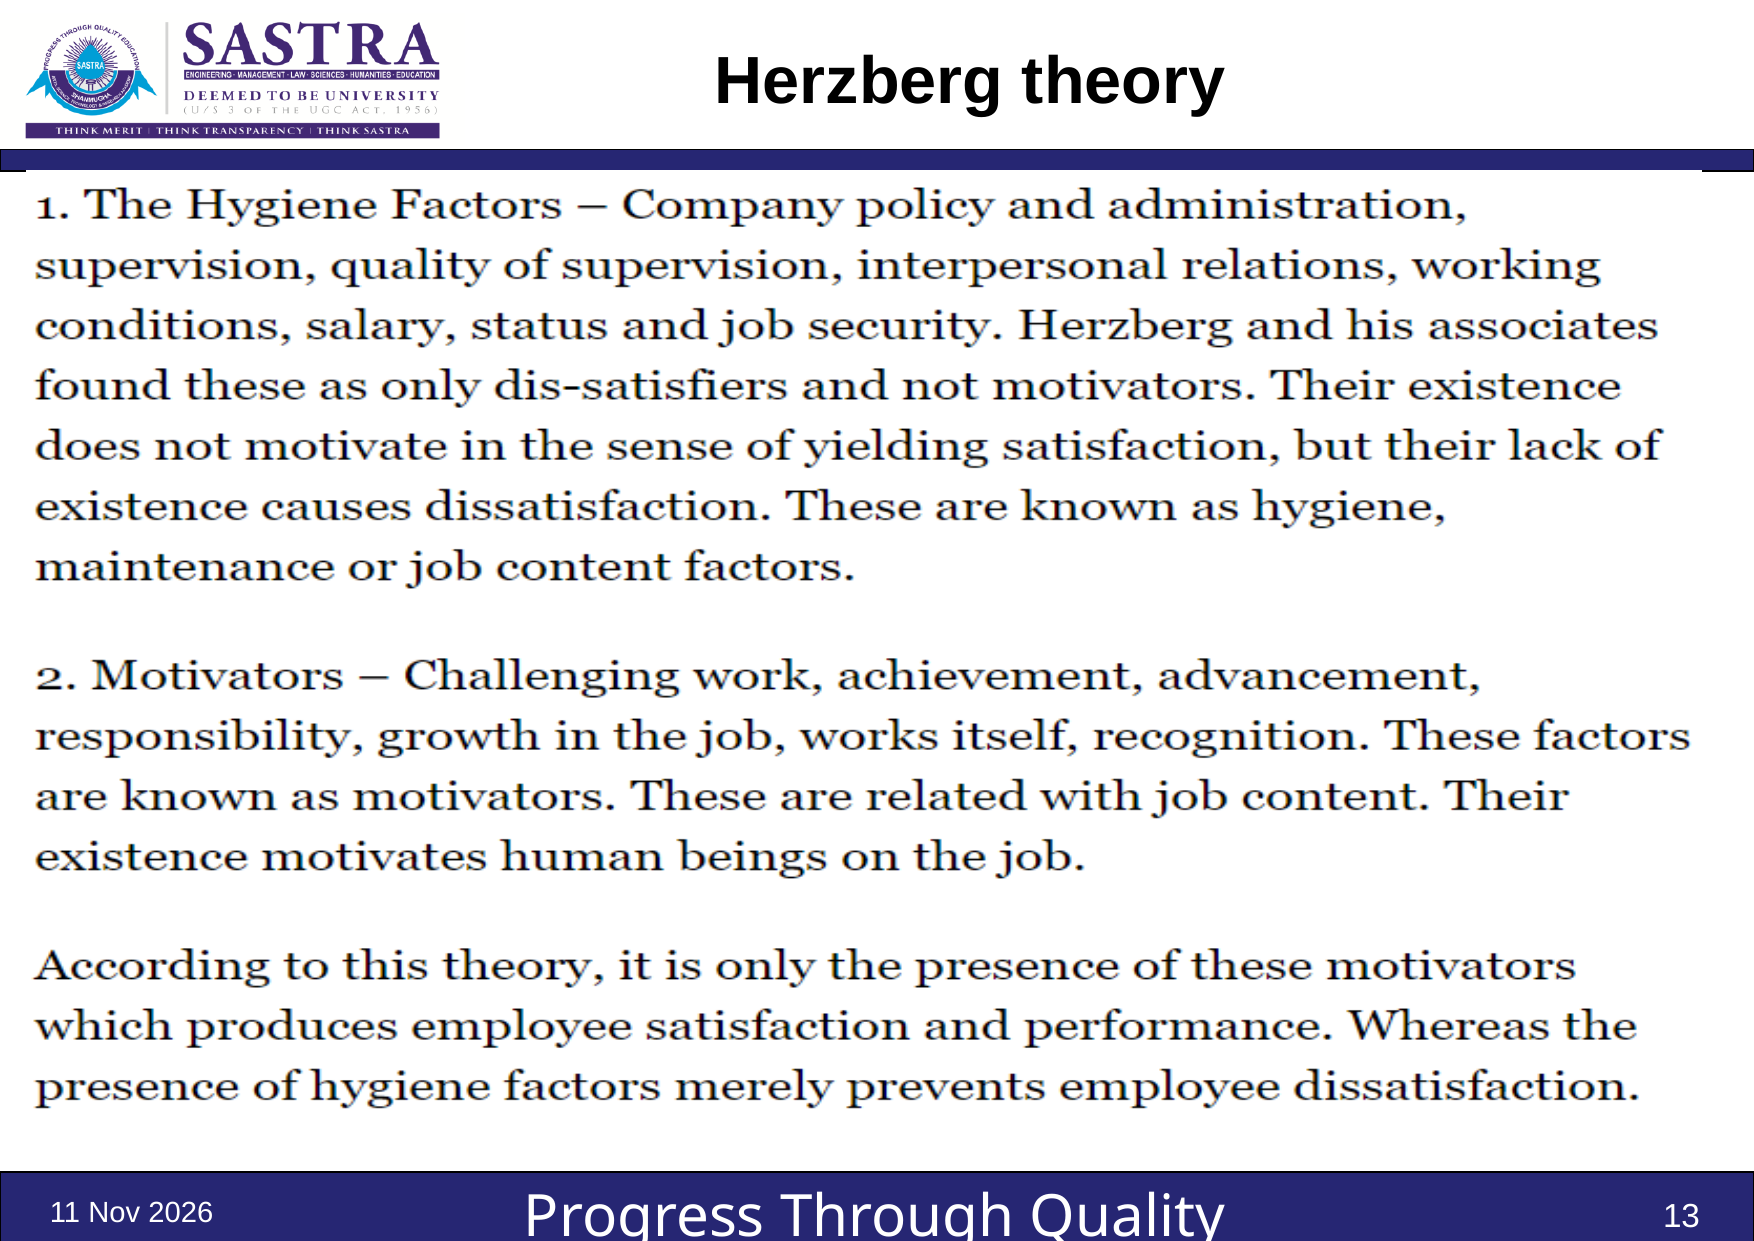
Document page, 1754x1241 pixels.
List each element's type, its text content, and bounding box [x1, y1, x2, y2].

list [26, 169, 1703, 1136]
slide_number 13 [1307, 1184, 1718, 1237]
slide_number 22-Jul-24 [32, 1184, 267, 1236]
title Herzberg theory [456, 28, 1502, 127]
picture [0, 13, 465, 146]
